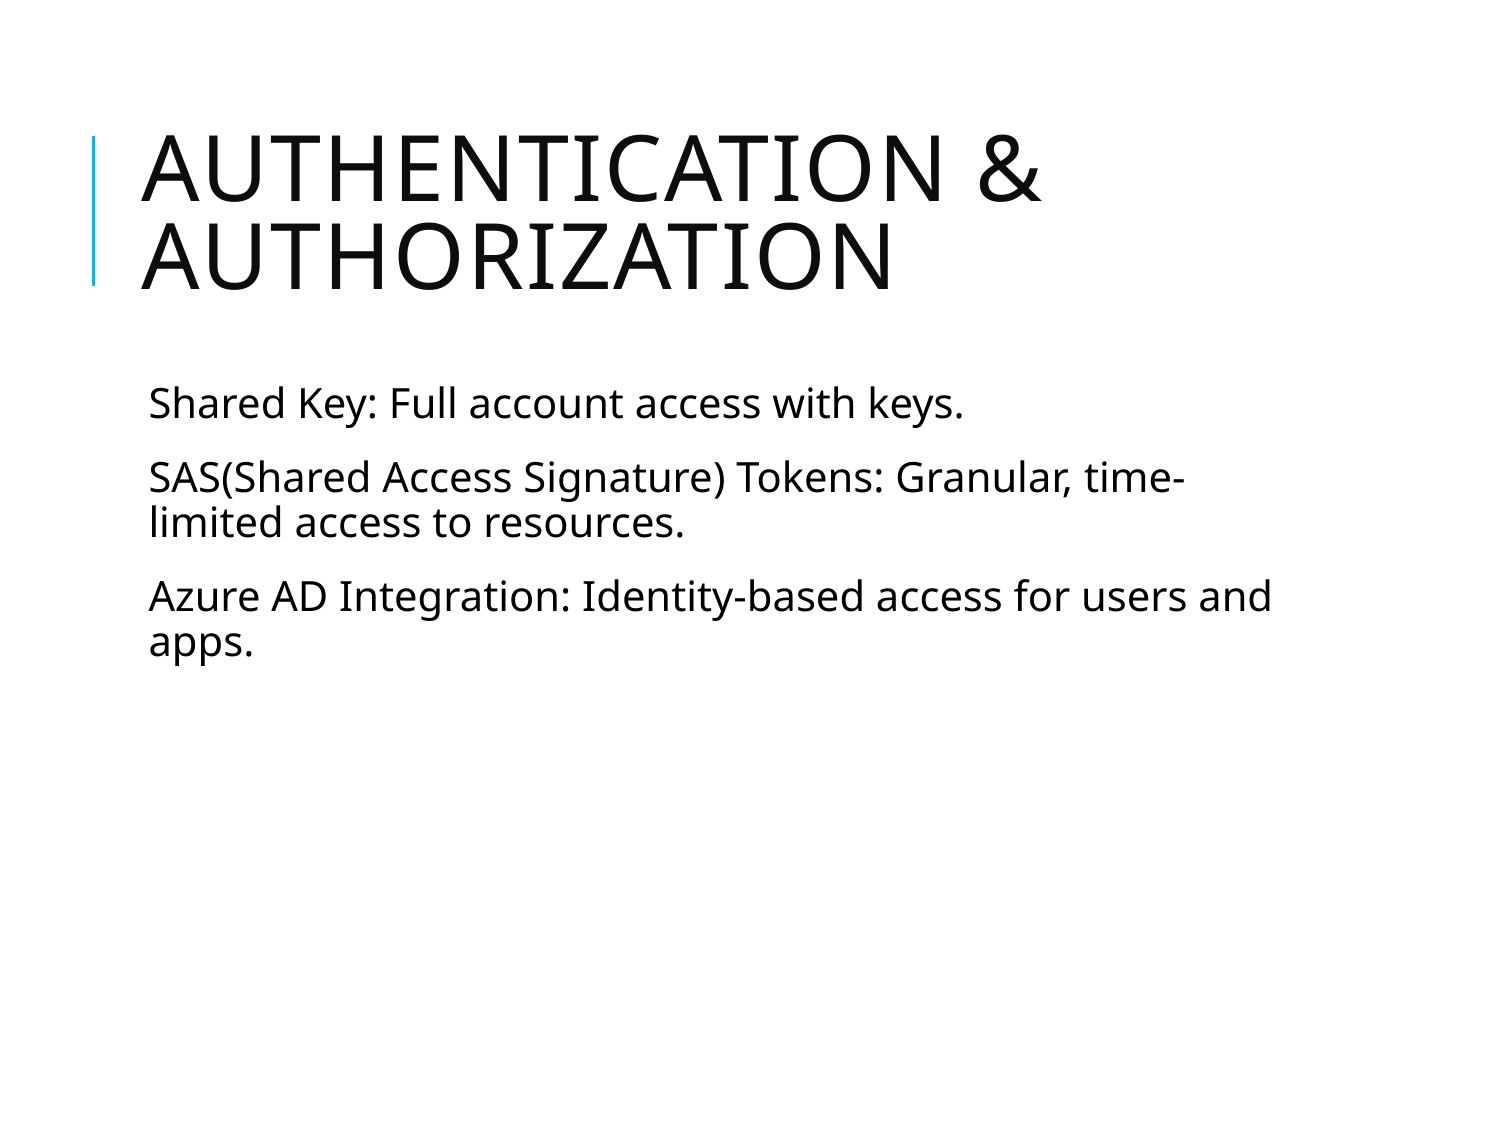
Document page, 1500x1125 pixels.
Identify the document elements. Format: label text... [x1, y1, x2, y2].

title Authentication & Authorization [126, 96, 1322, 342]
list Shared Key: Full account access with keys. SAS(Shared Access Signature) Tokens: Granular, time-limited access to resources. Azure AD Integration: Identity-based access for users and apps. [126, 375, 1322, 1035]
